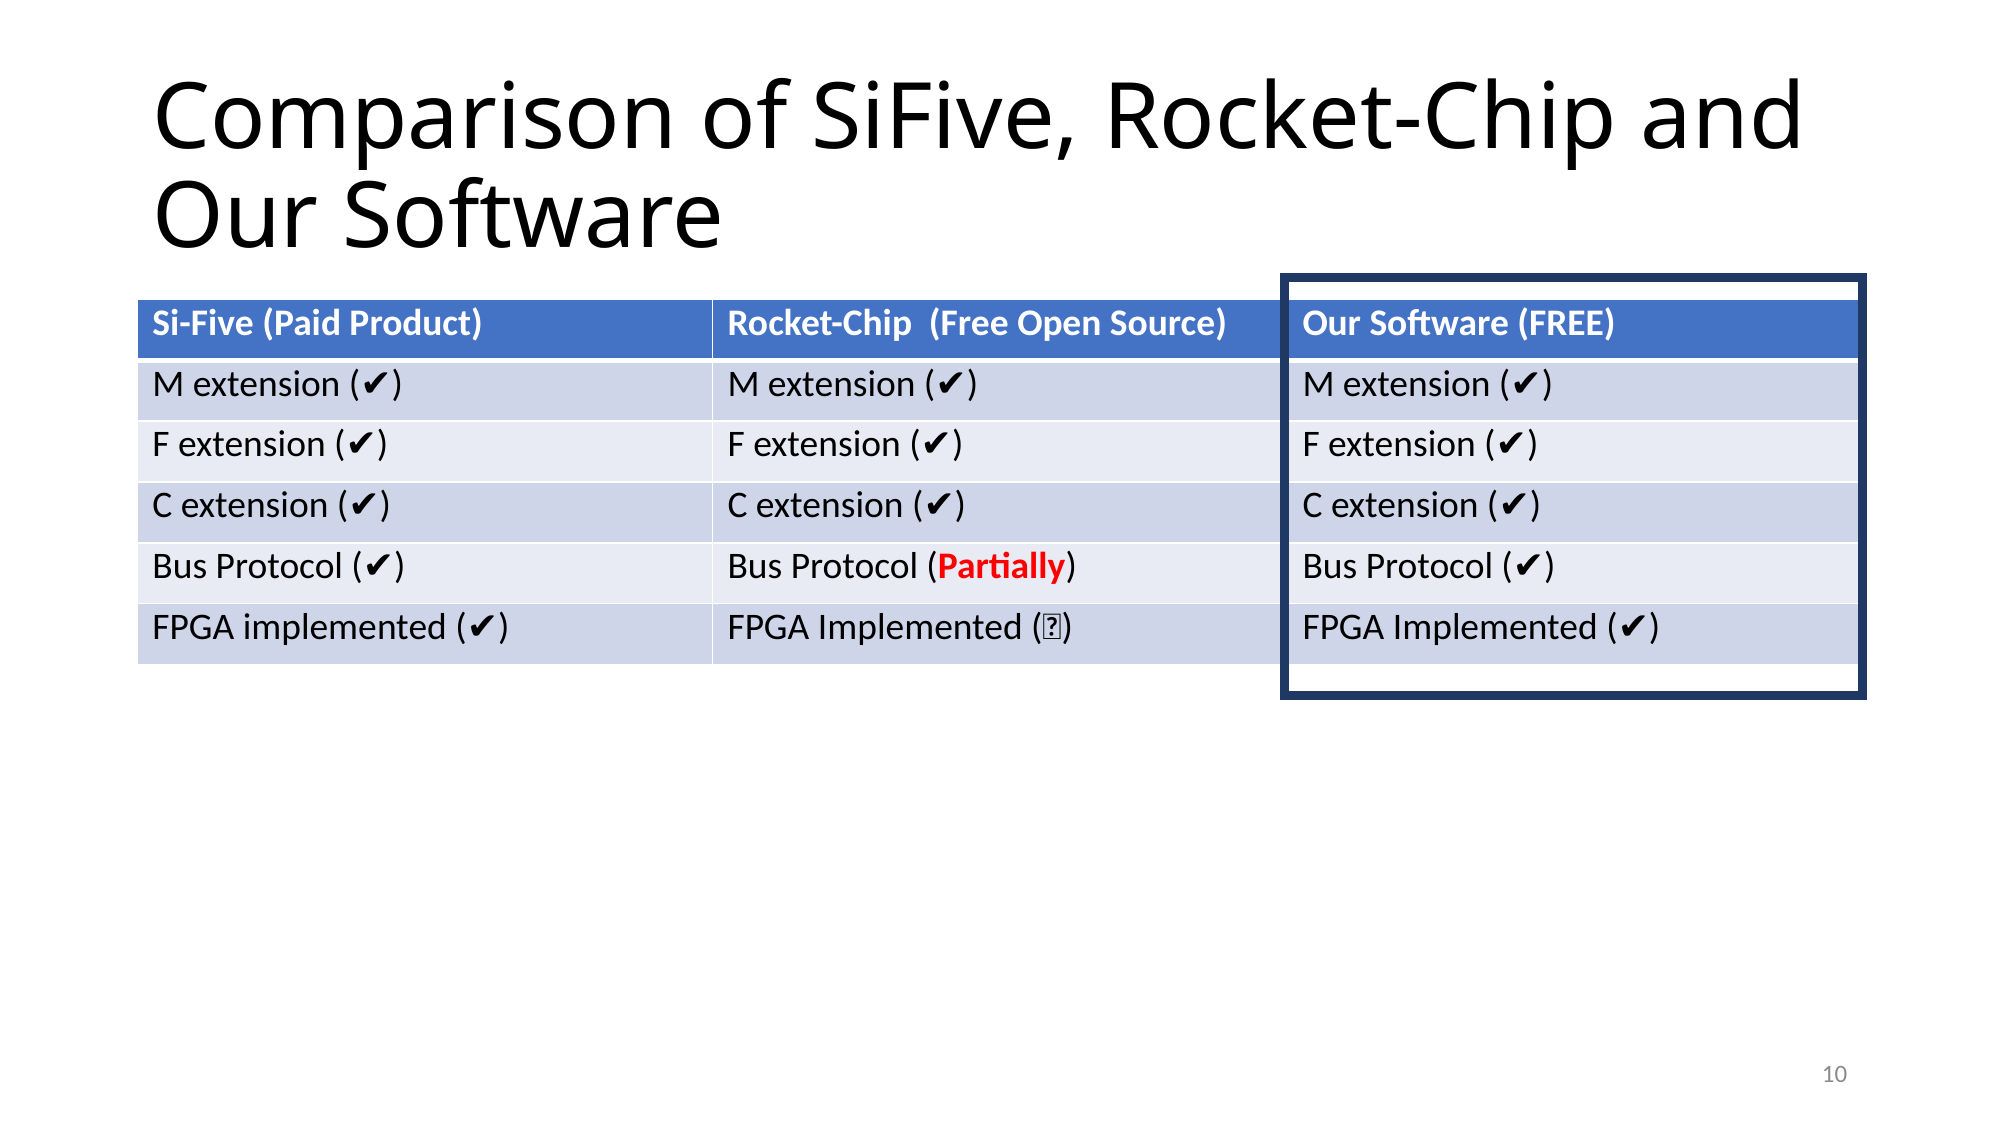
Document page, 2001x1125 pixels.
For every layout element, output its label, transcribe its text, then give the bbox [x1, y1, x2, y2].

table_cell Bus Protocol (Partially) [713, 544, 1284, 603]
text_box [1284, 276, 1864, 697]
title Comparison of SiFive, Rocket-Chip and Our Software [137, 59, 1863, 278]
table_header Si-Five (Paid Product) [138, 300, 712, 358]
table_cell Bus Protocol (✔️) [138, 544, 712, 603]
table_cell F extension (✔️) [713, 422, 1284, 481]
table_cell C extension (✔️) [138, 483, 712, 542]
slide_number 10 [1412, 1042, 1863, 1103]
table_cell FPGA Implemented (❌) [713, 604, 1284, 664]
table_cell FPGA implemented (✔️) [138, 604, 712, 664]
table_cell M extension (✔️) [713, 363, 1284, 420]
table_cell M extension (✔️) [138, 363, 712, 420]
table_cell F extension (✔️) [138, 422, 712, 481]
table_header Rocket-Chip (Free Open Source) [713, 300, 1284, 358]
table_cell C extension (✔️) [713, 483, 1284, 542]
